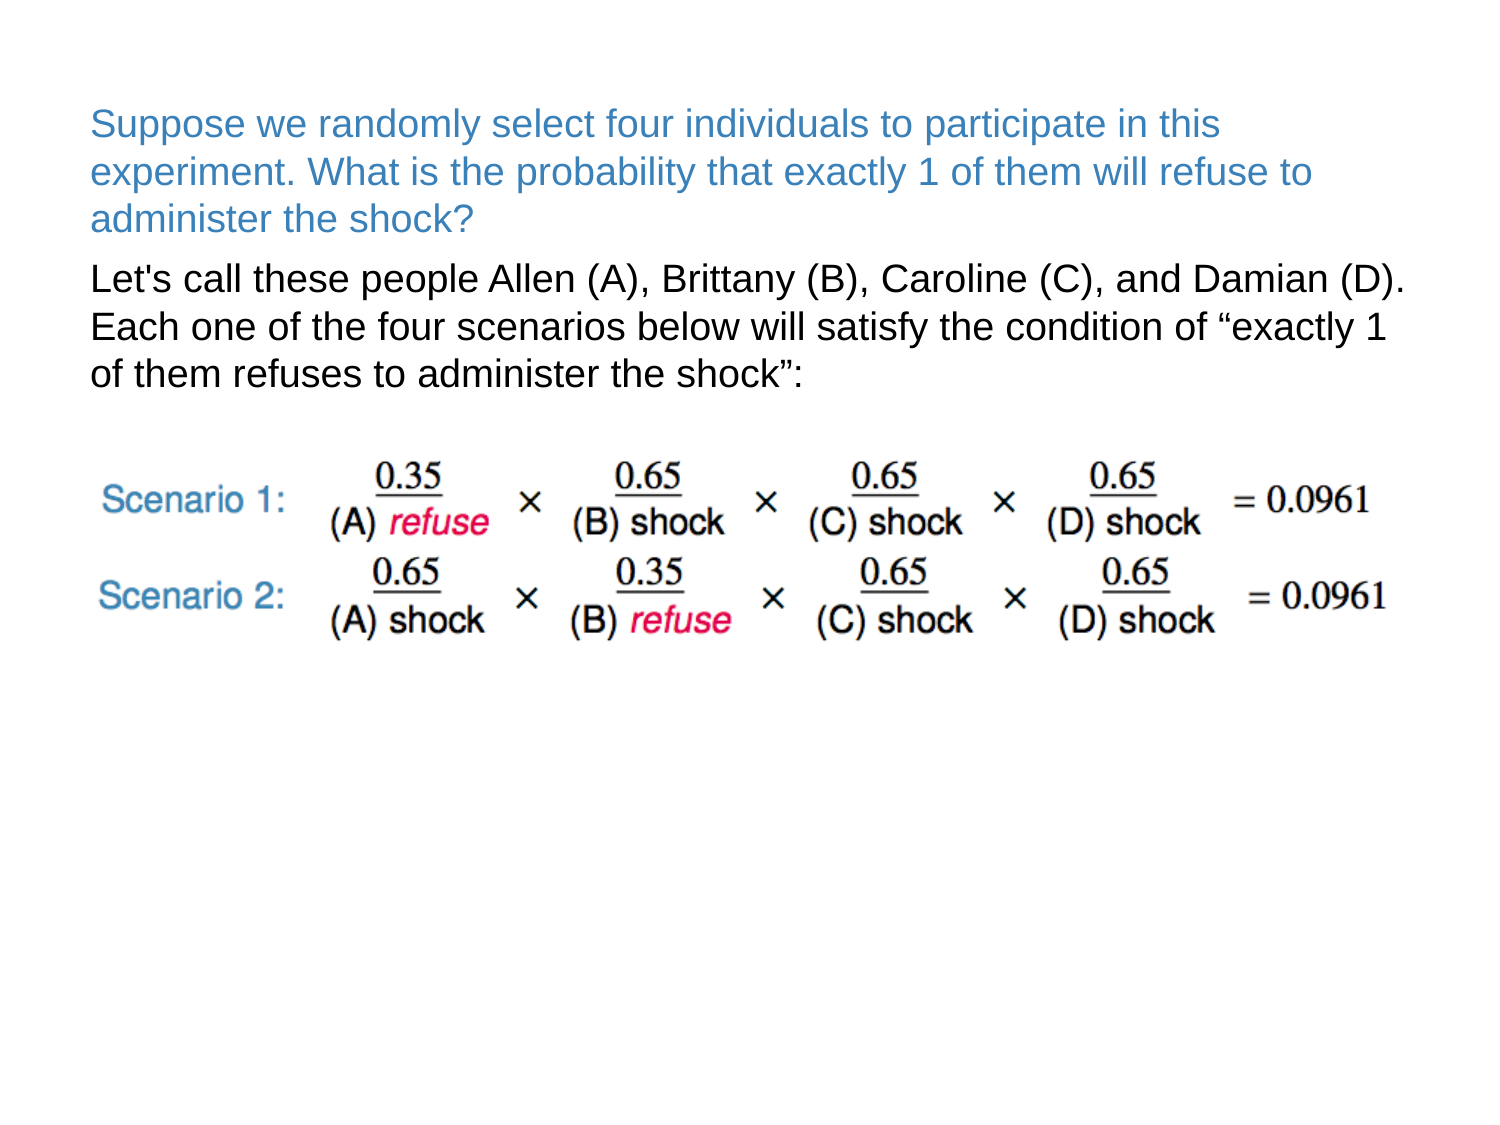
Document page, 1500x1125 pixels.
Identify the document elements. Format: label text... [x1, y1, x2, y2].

picture [74, 450, 1426, 645]
list Suppose we randomly select four individuals to participate in this experiment. What is the probability that exactly 1 of them will refuse to administer the shock? Let's call these people Allen (A), Brittany (B), Caroline (C), and Damian (D). Each one of the four scenarios below will satisfy the condition of “exactly 1 of them refuses to administer the shock”: [75, 83, 1426, 419]
